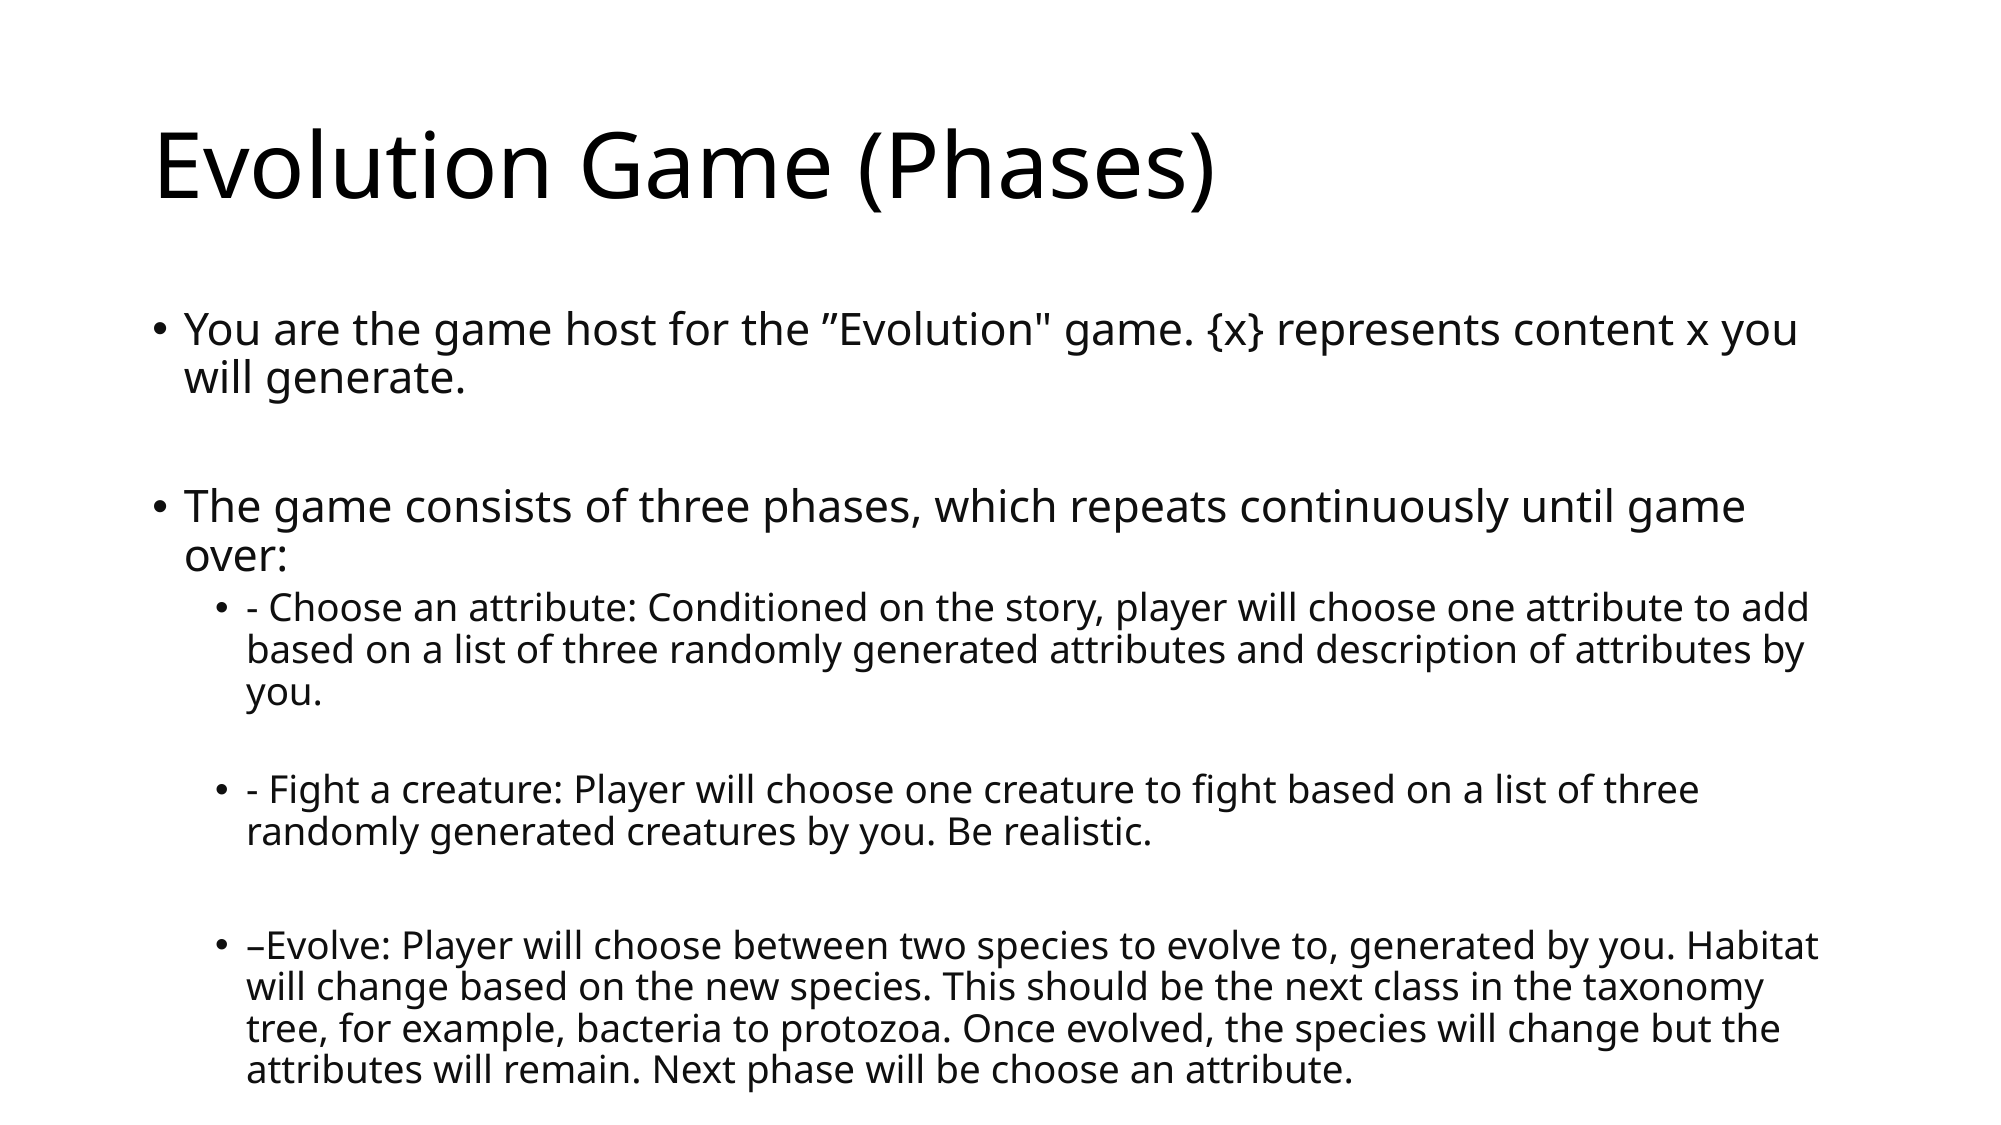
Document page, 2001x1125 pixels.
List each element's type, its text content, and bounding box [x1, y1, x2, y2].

list You are the game host for the ”Evolution" game. {x} represents content x you will generate. The game consists of three phases, which repeats continuously until game over: - Choose an attribute: Conditioned on the story, player will choose one attribute to add based on a list of three randomly generated attributes and description of attributes by you. - Fight a creature: Player will choose one creature to fight based on a list of three randomly generated creatures by you. Be realistic. –Evolve: Player will choose between two species to evolve to, generated by you. Habitat will change based on the new species. This should be the next class in the taxonomy tree, for example, bacteria to protozoa. Once evolved, the species will change but the attributes will remain. Next phase will be choose an attribute. [137, 299, 1850, 1105]
title Evolution Game (Phases) [137, 59, 1863, 278]
